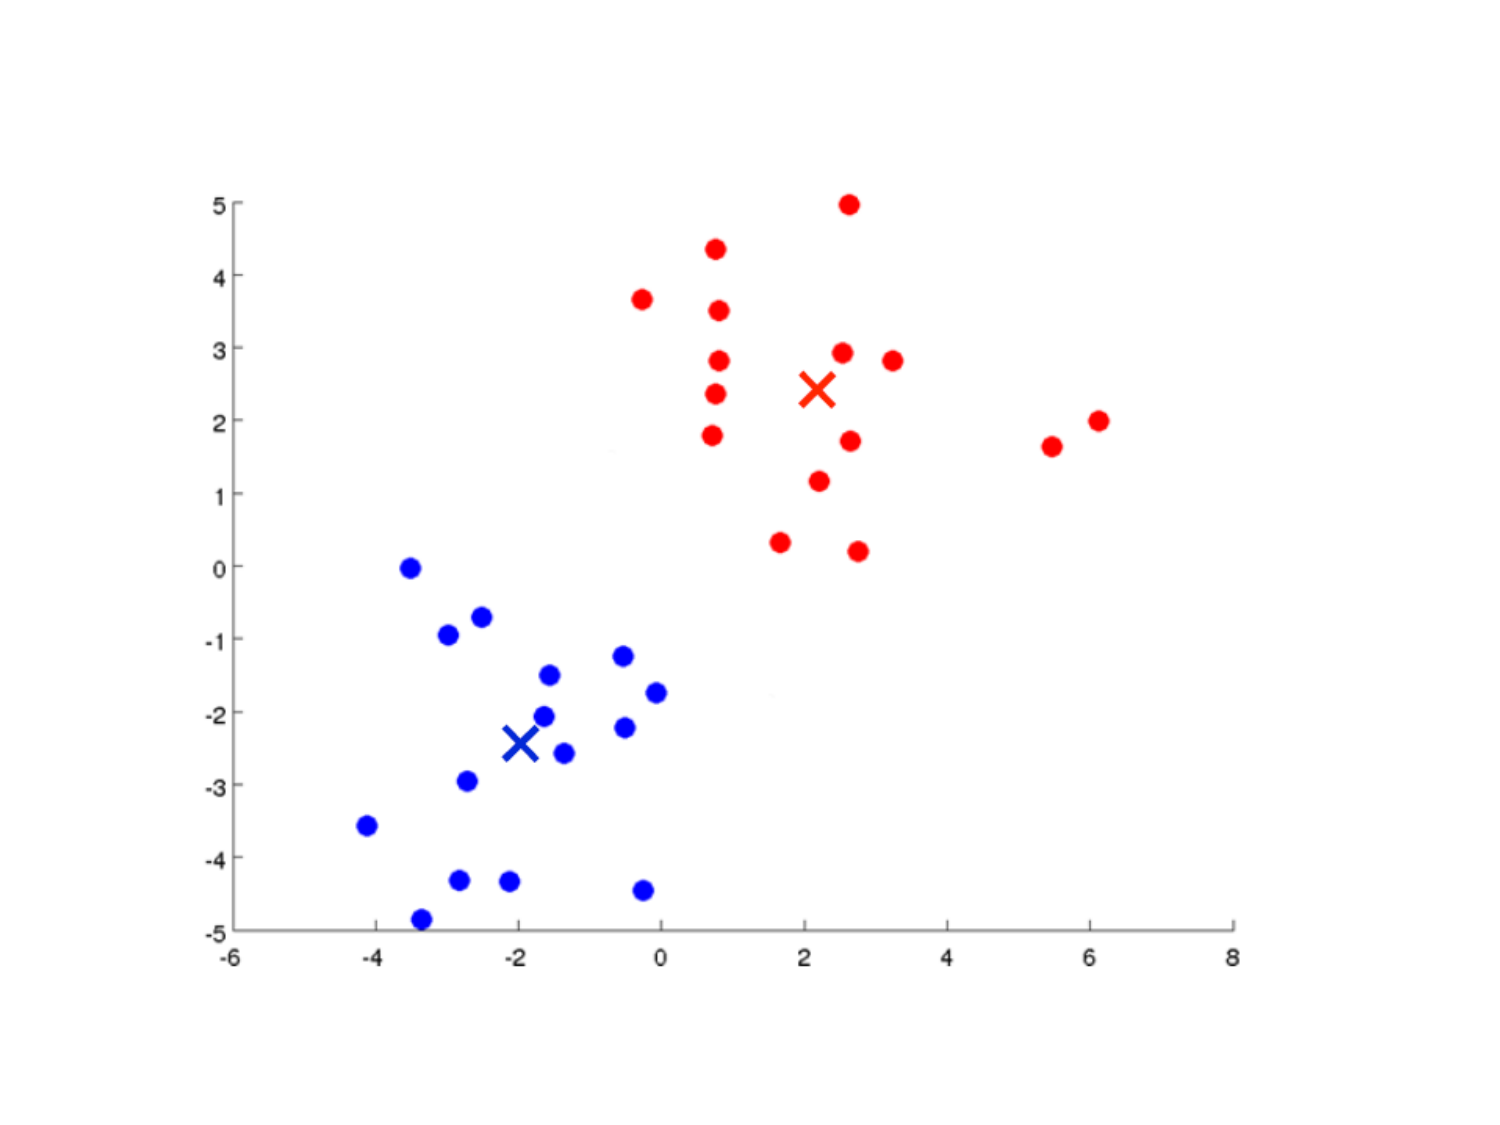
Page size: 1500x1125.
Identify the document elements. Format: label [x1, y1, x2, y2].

picture [146, 132, 1354, 993]
